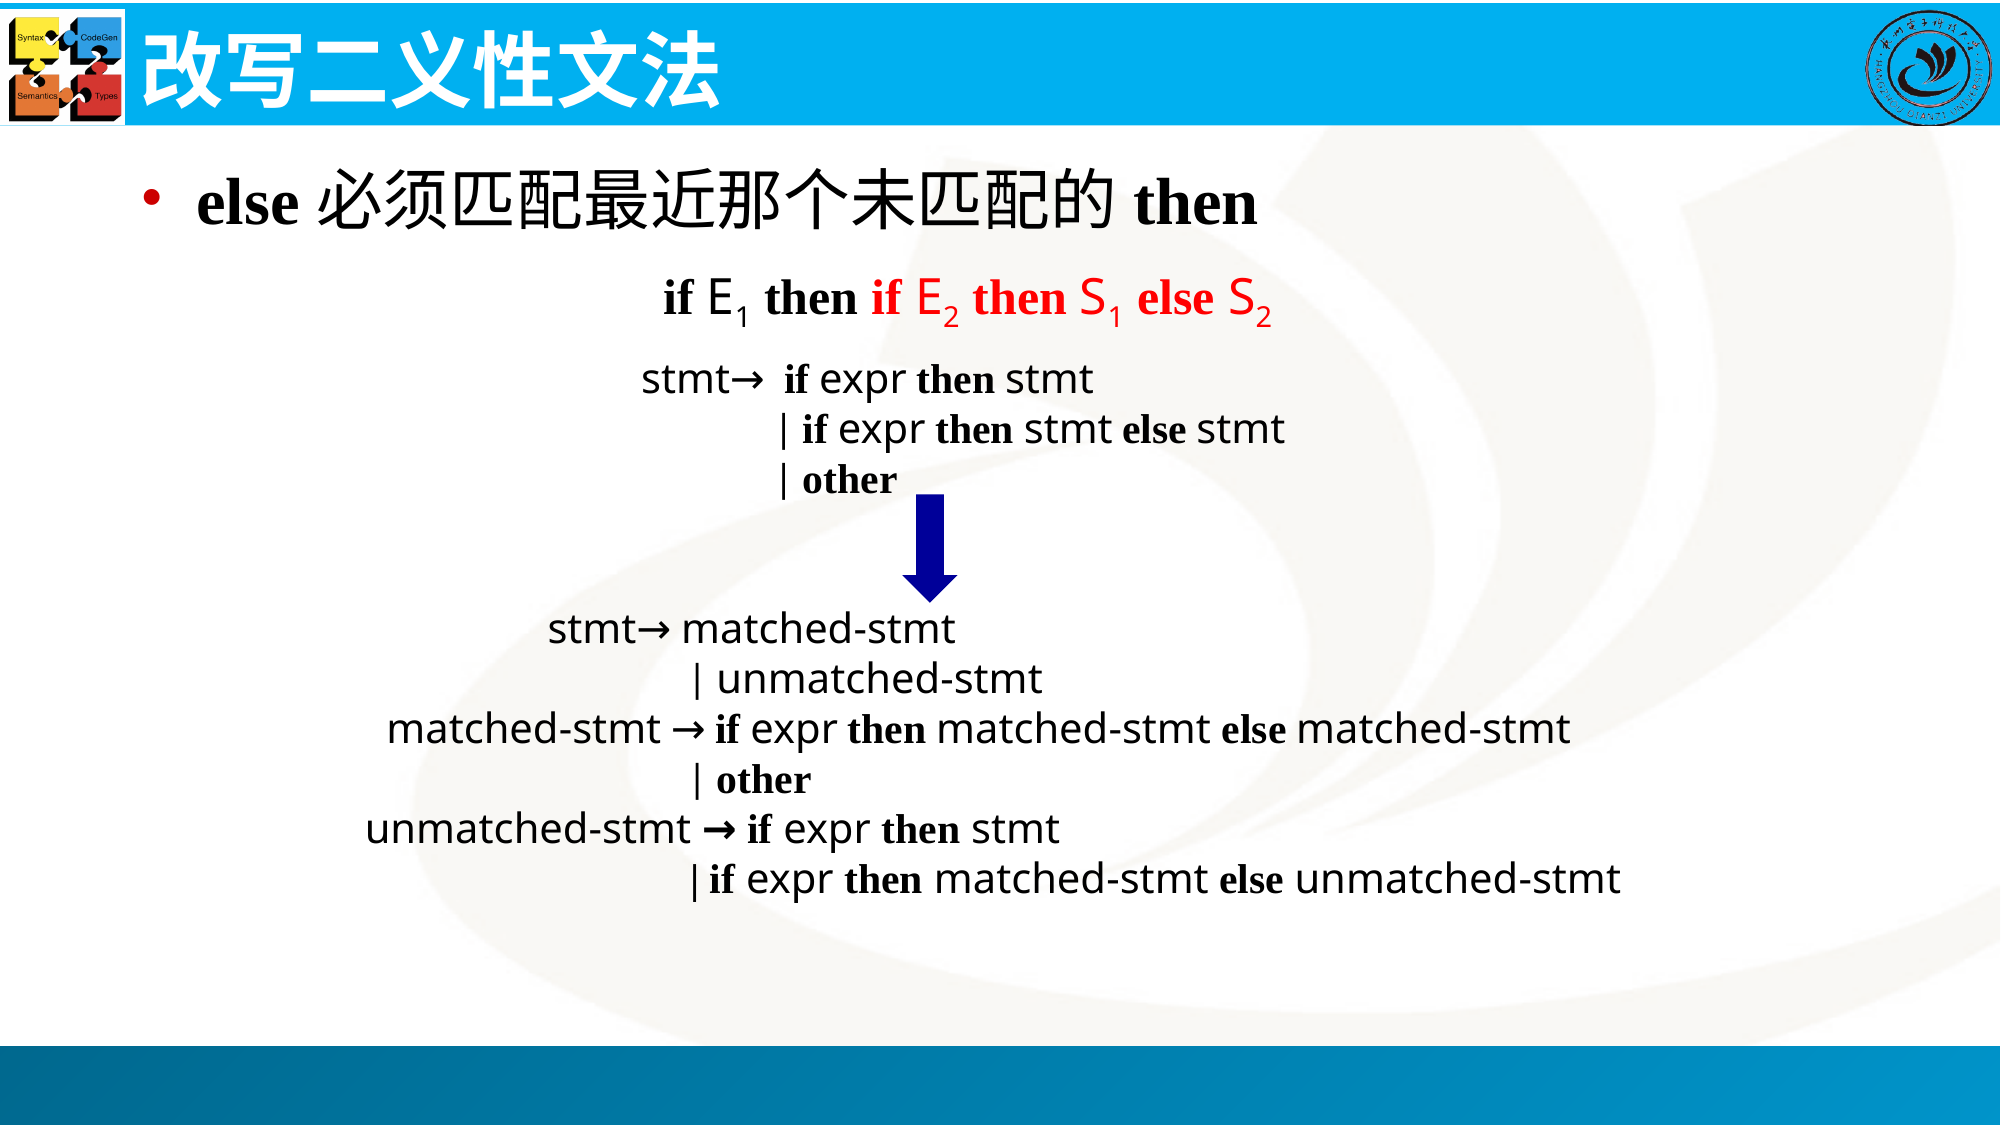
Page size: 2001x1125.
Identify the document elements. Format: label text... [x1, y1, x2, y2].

list else必须匹配最近那个未匹配的then [125, 149, 1700, 238]
slide_number [786, 1042, 1221, 1118]
title 改写二义性文法 [125, 6, 1934, 126]
text_box [902, 494, 958, 603]
text_box stmt→ if expr then stmt | if expr then stmt else stmt | other [626, 344, 1301, 510]
text_box if E1 then if E2 then S1 else S2 [648, 257, 1288, 341]
text_box stmt→ matched-stmt | unmatched-stmt matched-stmt → if expr then matched-stmt else matched-stmt | other unmatched-stmt → if expr then stmt | if expr then matched-stmt else unmatched-stmt [350, 594, 1675, 910]
